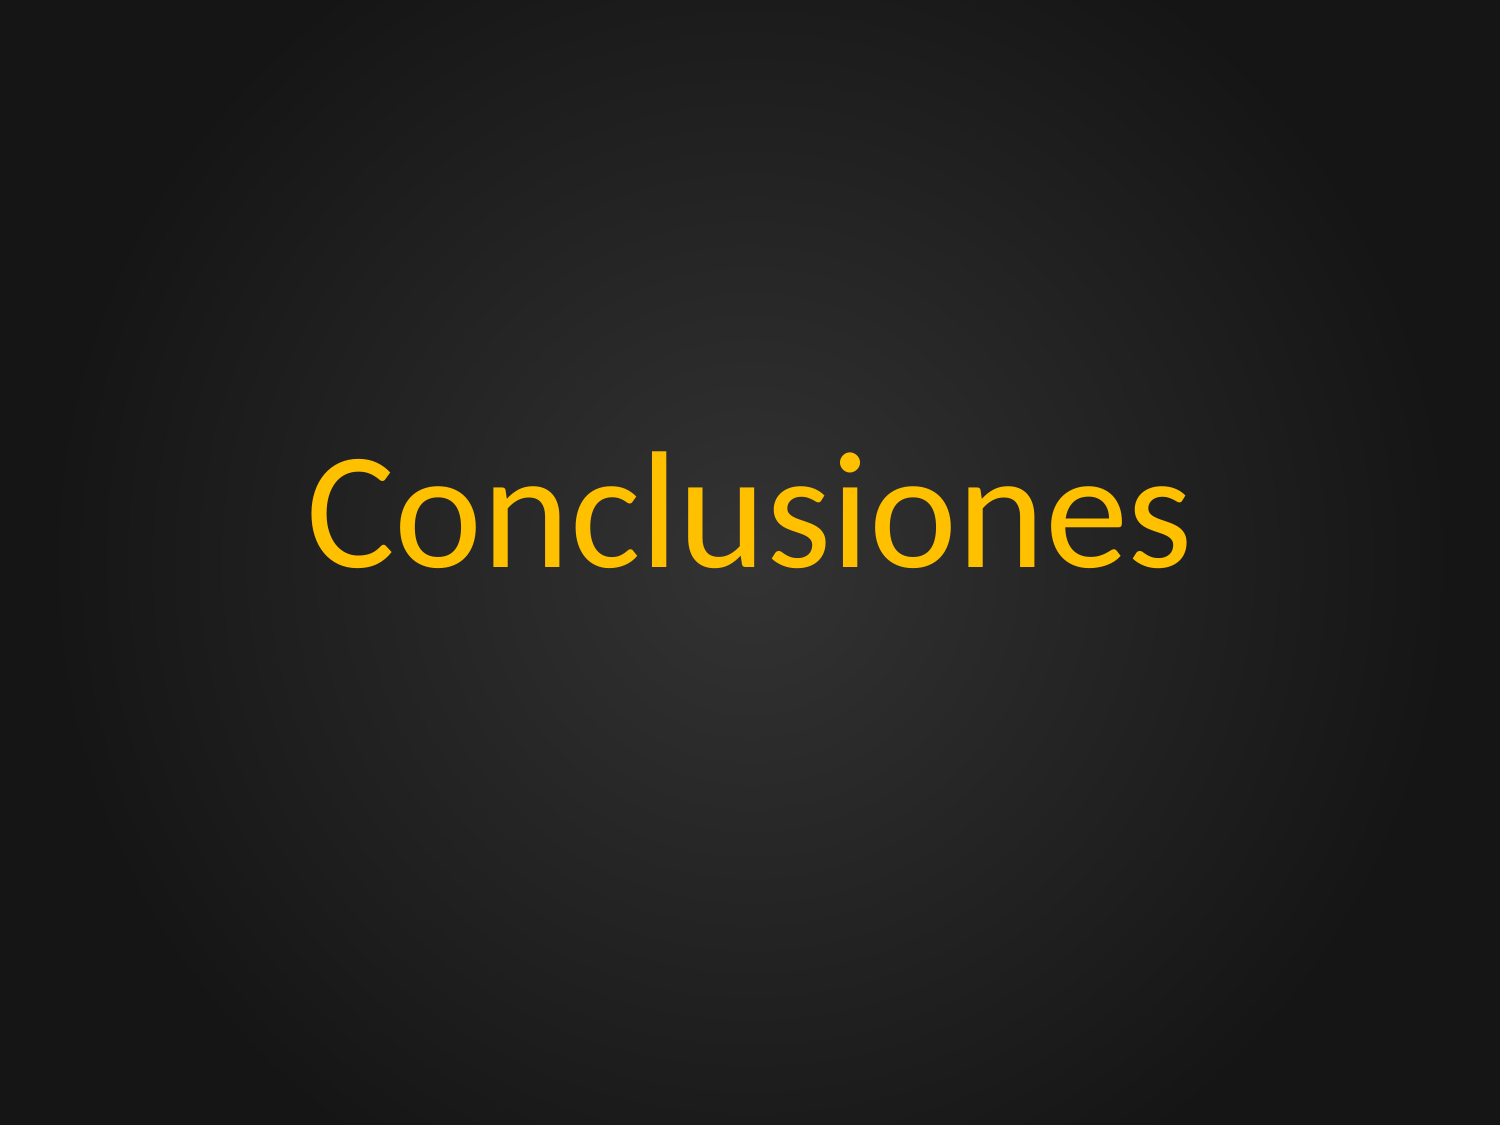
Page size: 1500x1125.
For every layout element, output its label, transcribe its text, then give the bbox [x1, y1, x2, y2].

picture [0, 0, 1500, 1125]
title Conclusiones [37, 278, 1463, 723]
